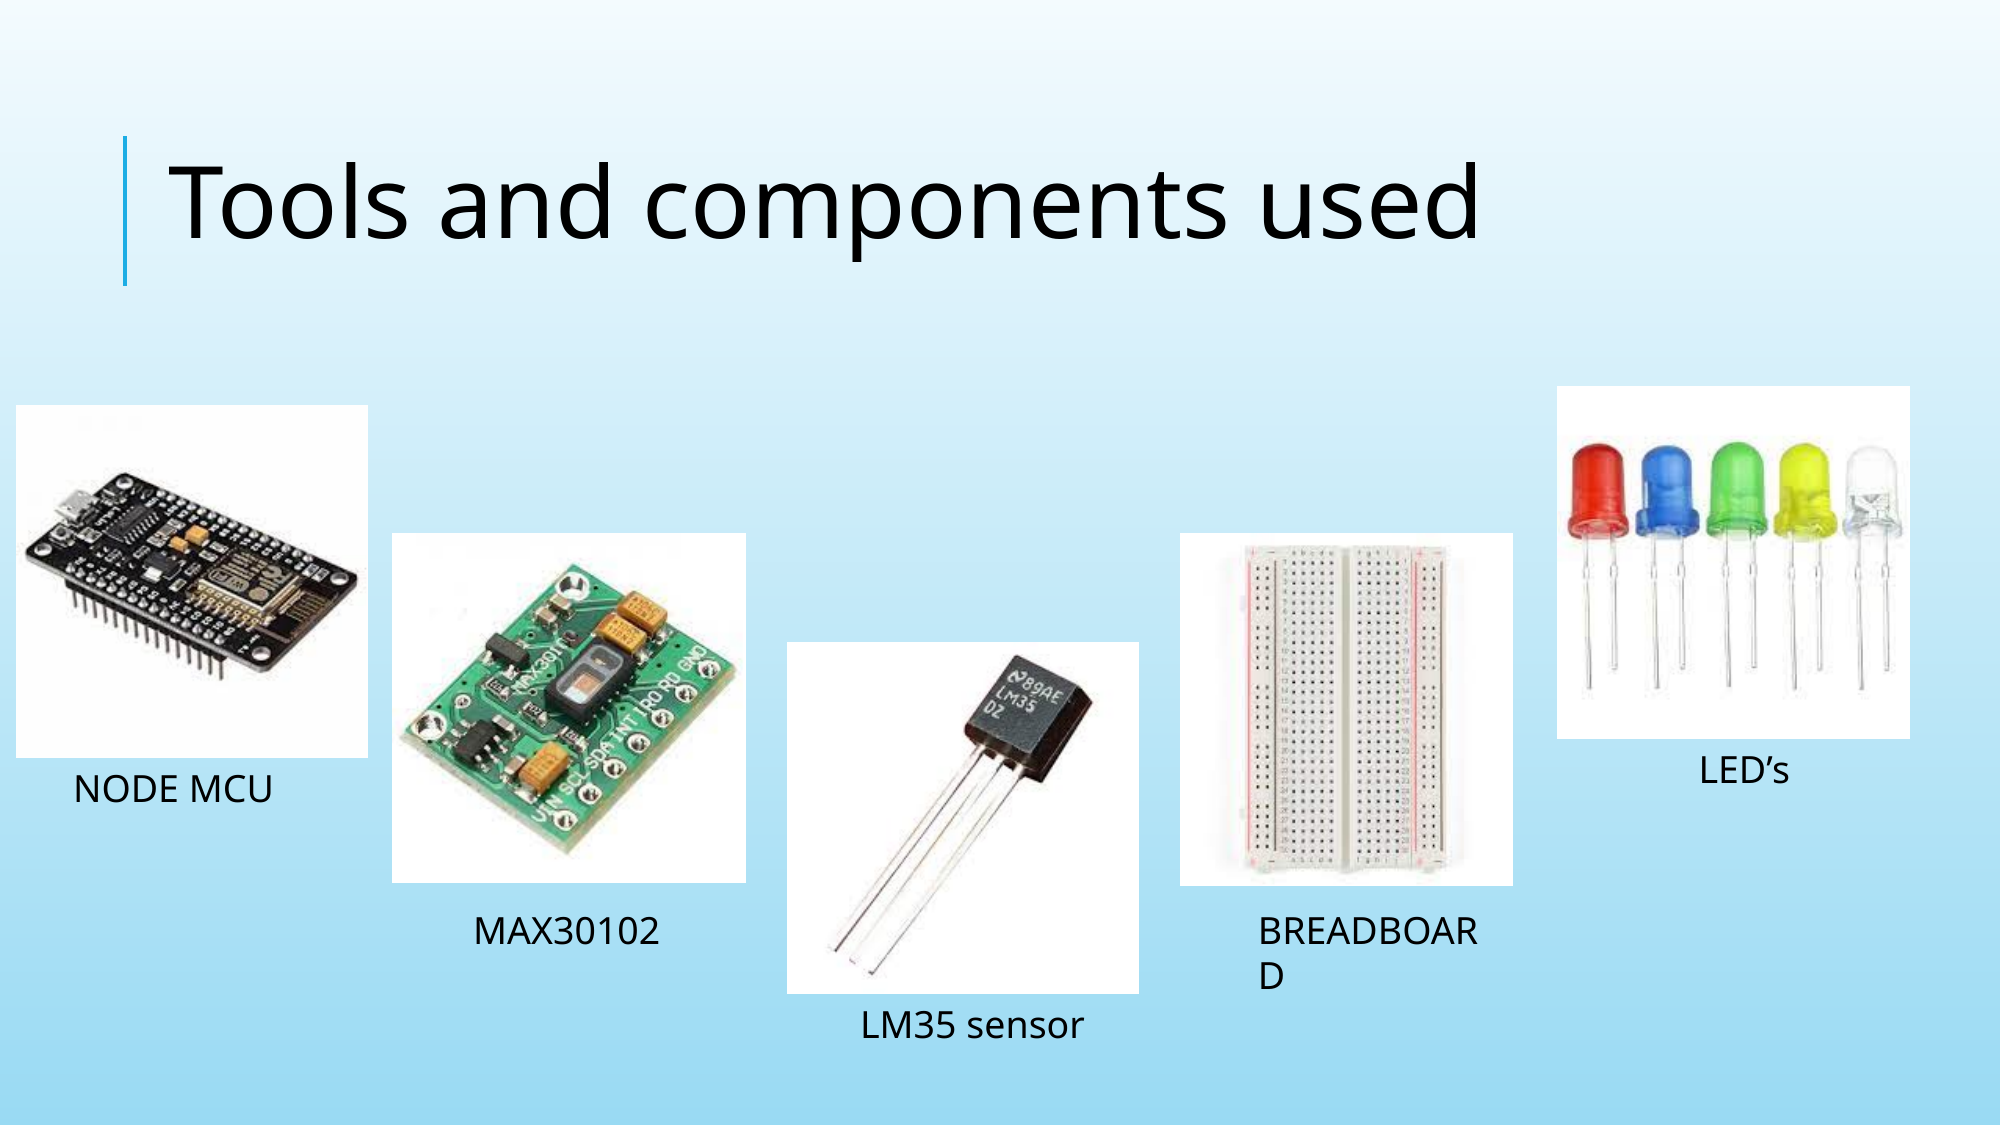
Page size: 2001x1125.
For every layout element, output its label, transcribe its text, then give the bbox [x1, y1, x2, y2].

picture [786, 642, 1140, 995]
picture [1557, 386, 1910, 739]
text_box BREADBOARD [1243, 899, 1500, 1005]
picture [391, 533, 746, 883]
text_box Tools and components used [154, 131, 1884, 266]
picture [16, 405, 369, 758]
picture [1180, 533, 1514, 886]
text_box LM35 sensor [845, 1004, 1101, 1054]
text_box MAX30102 [458, 899, 780, 960]
text_box LED’s [1683, 746, 1898, 798]
text_box NODE MCU [58, 757, 385, 818]
